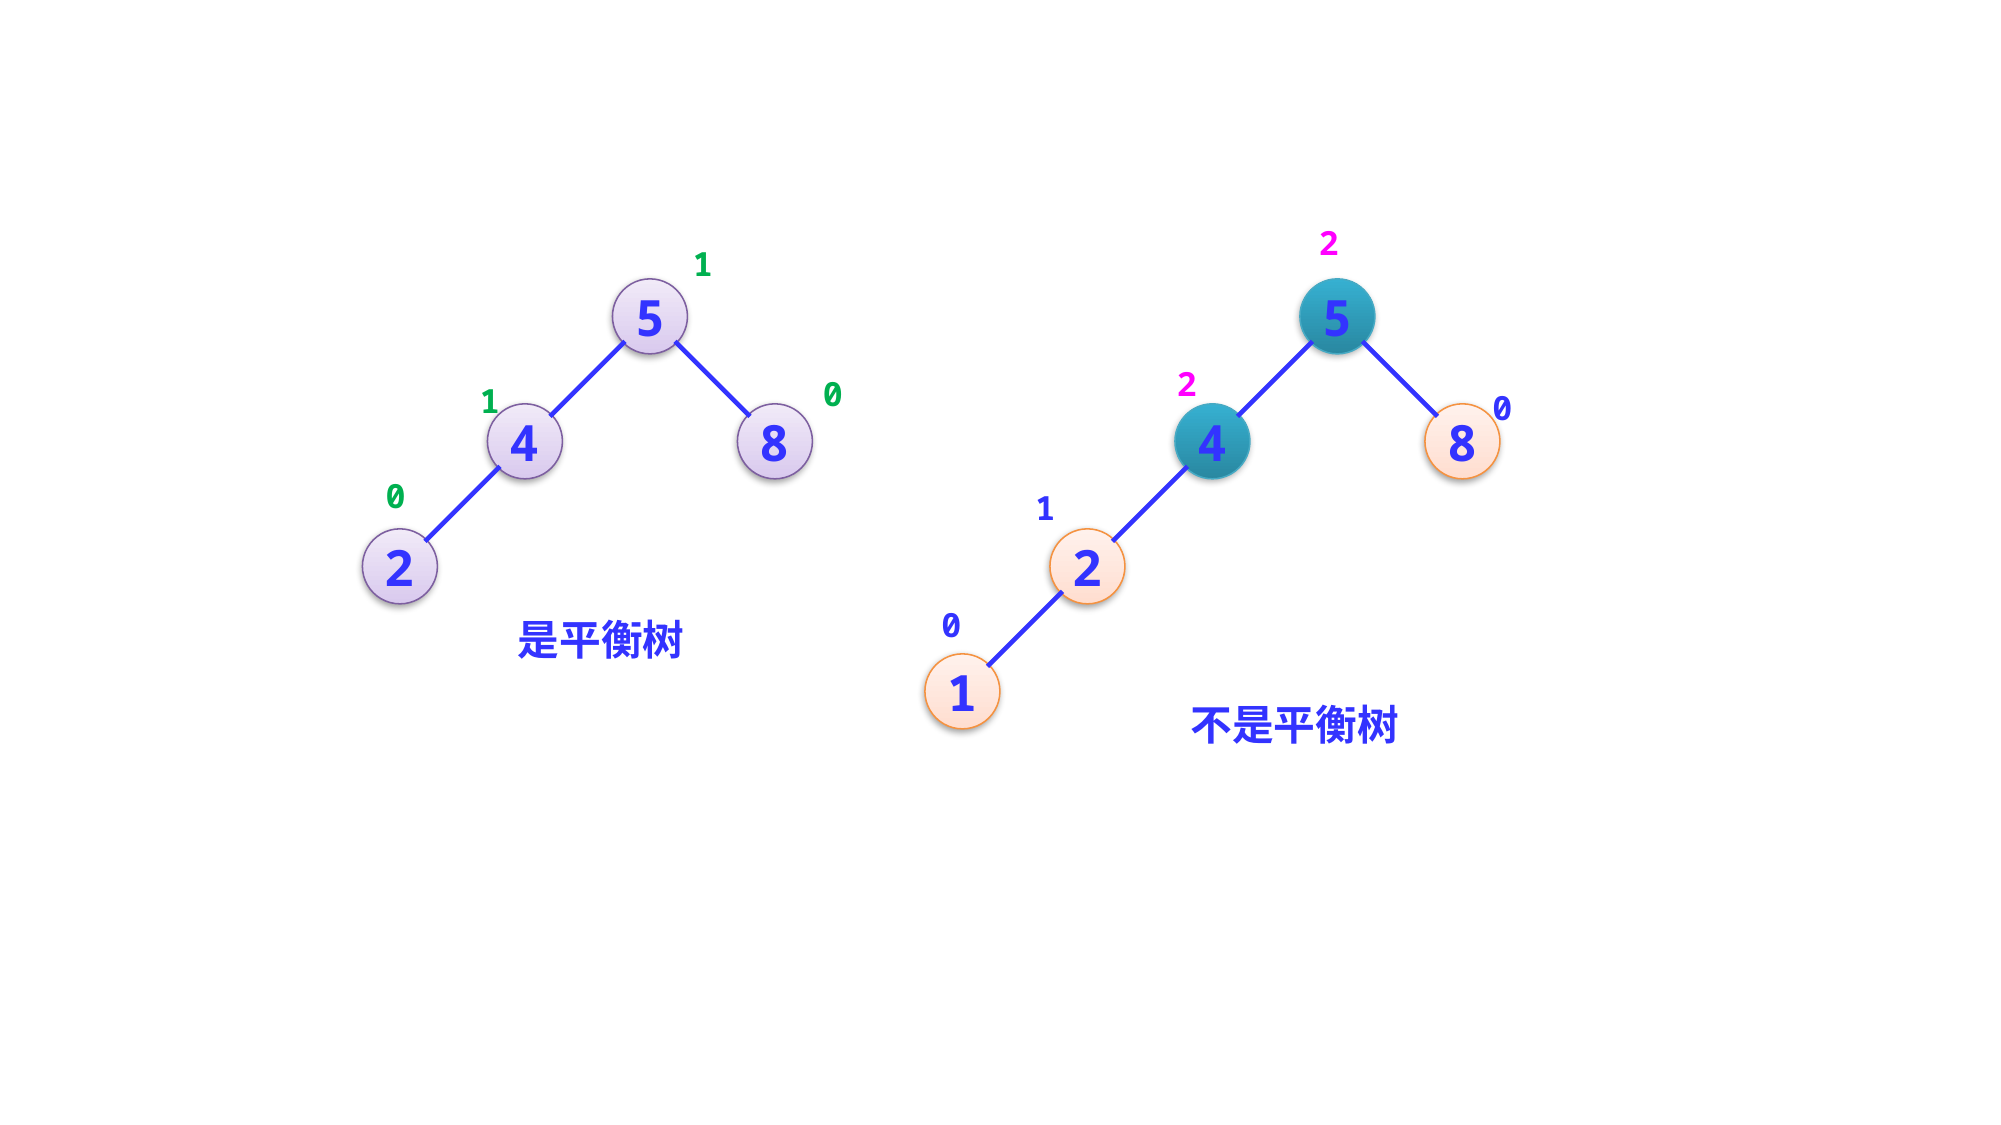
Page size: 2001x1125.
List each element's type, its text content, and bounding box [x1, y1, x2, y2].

text_box 是平衡树 [502, 611, 754, 672]
text_box 不是平衡树 [1175, 691, 1614, 757]
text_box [941, 222, 1524, 645]
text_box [385, 242, 848, 516]
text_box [924, 278, 1501, 730]
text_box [362, 278, 813, 605]
